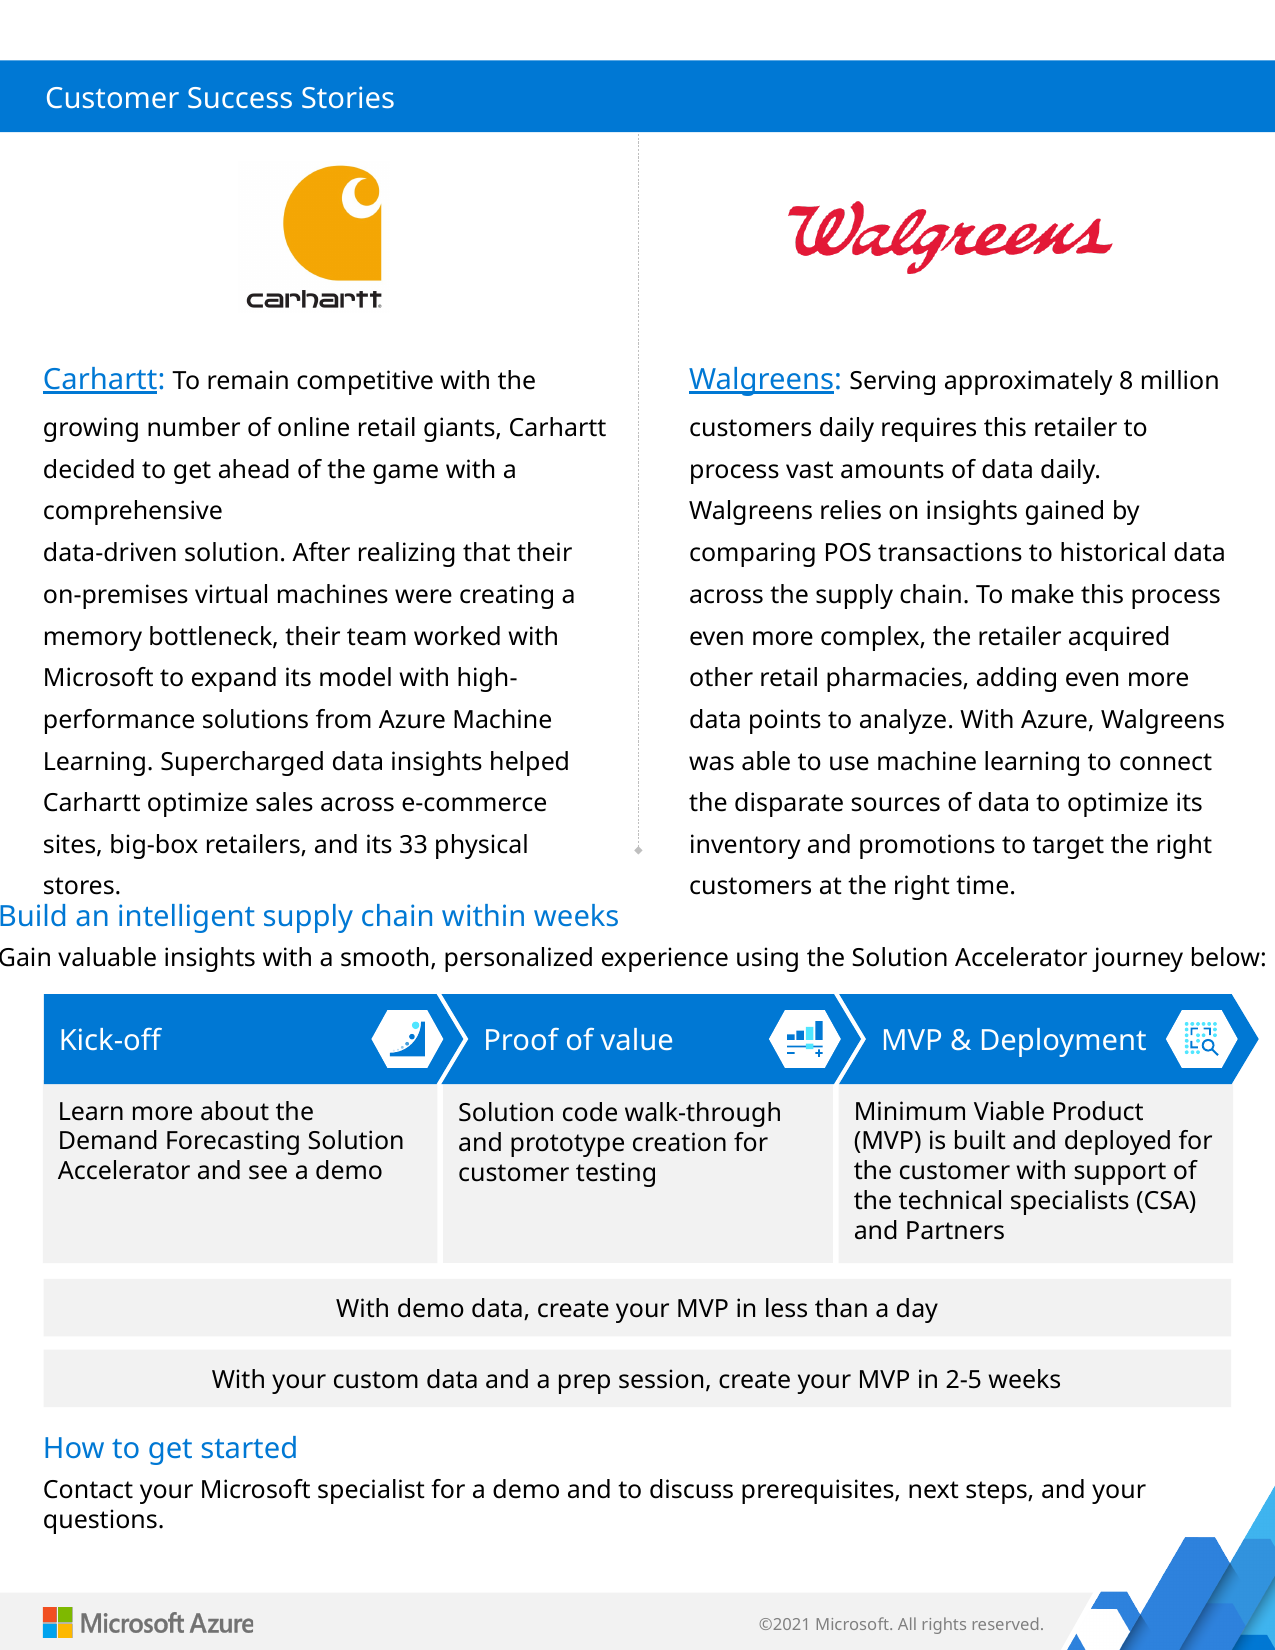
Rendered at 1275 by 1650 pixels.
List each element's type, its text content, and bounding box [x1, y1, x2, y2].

picture [1033, 1442, 1275, 1650]
picture [786, 201, 1113, 274]
text_box How to get started Contact your Microsoft specialist for a demo and to discuss prerequisites, next steps, and your questions. [42, 1429, 1231, 1534]
picture [238, 161, 390, 314]
text_box Carhartt: To remain competitive with the growing number of online retail giants, Carhartt decided to get ahead of the game with a comprehensive data-driven solution. After realizing that their on-premises virtual machines were creating a memory bottleneck, their team worked with Microsoft to expand its model with high-performance solutions from Azure Machine Learning. Supercharged data insights helped Carhartt optimize sales across e-commerce sites, big-box retailers, and its 33 physical stores. [42, 358, 612, 897]
text_box ©2021 Microsoft. All rights reserved. [463, 1613, 1033, 1634]
picture [42, 1607, 254, 1638]
text_box [0, 1592, 1033, 1650]
text_box Walgreens: Serving approximately 8 million customers daily requires this retailer to process vast amounts of data daily. Walgreens relies on insights gained by comparing POS transactions to historical data across the supply chain. To make this process even more complex, the retailer acquired other retail pharmacies, adding even more data points to analyze. With Azure, Walgreens was able to use machine learning to connect the disparate sources of data to optimize its inventory and promotions to target the right customers at the right time. [689, 358, 1232, 897]
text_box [42, 994, 1259, 1408]
text_box Build an intelligent supply chain within weeks Gain valuable insights with a smooth, personalized experience using the Solution Accelerator journey below: [0, 897, 1275, 972]
text_box Customer Success Stories [0, 59, 1275, 133]
